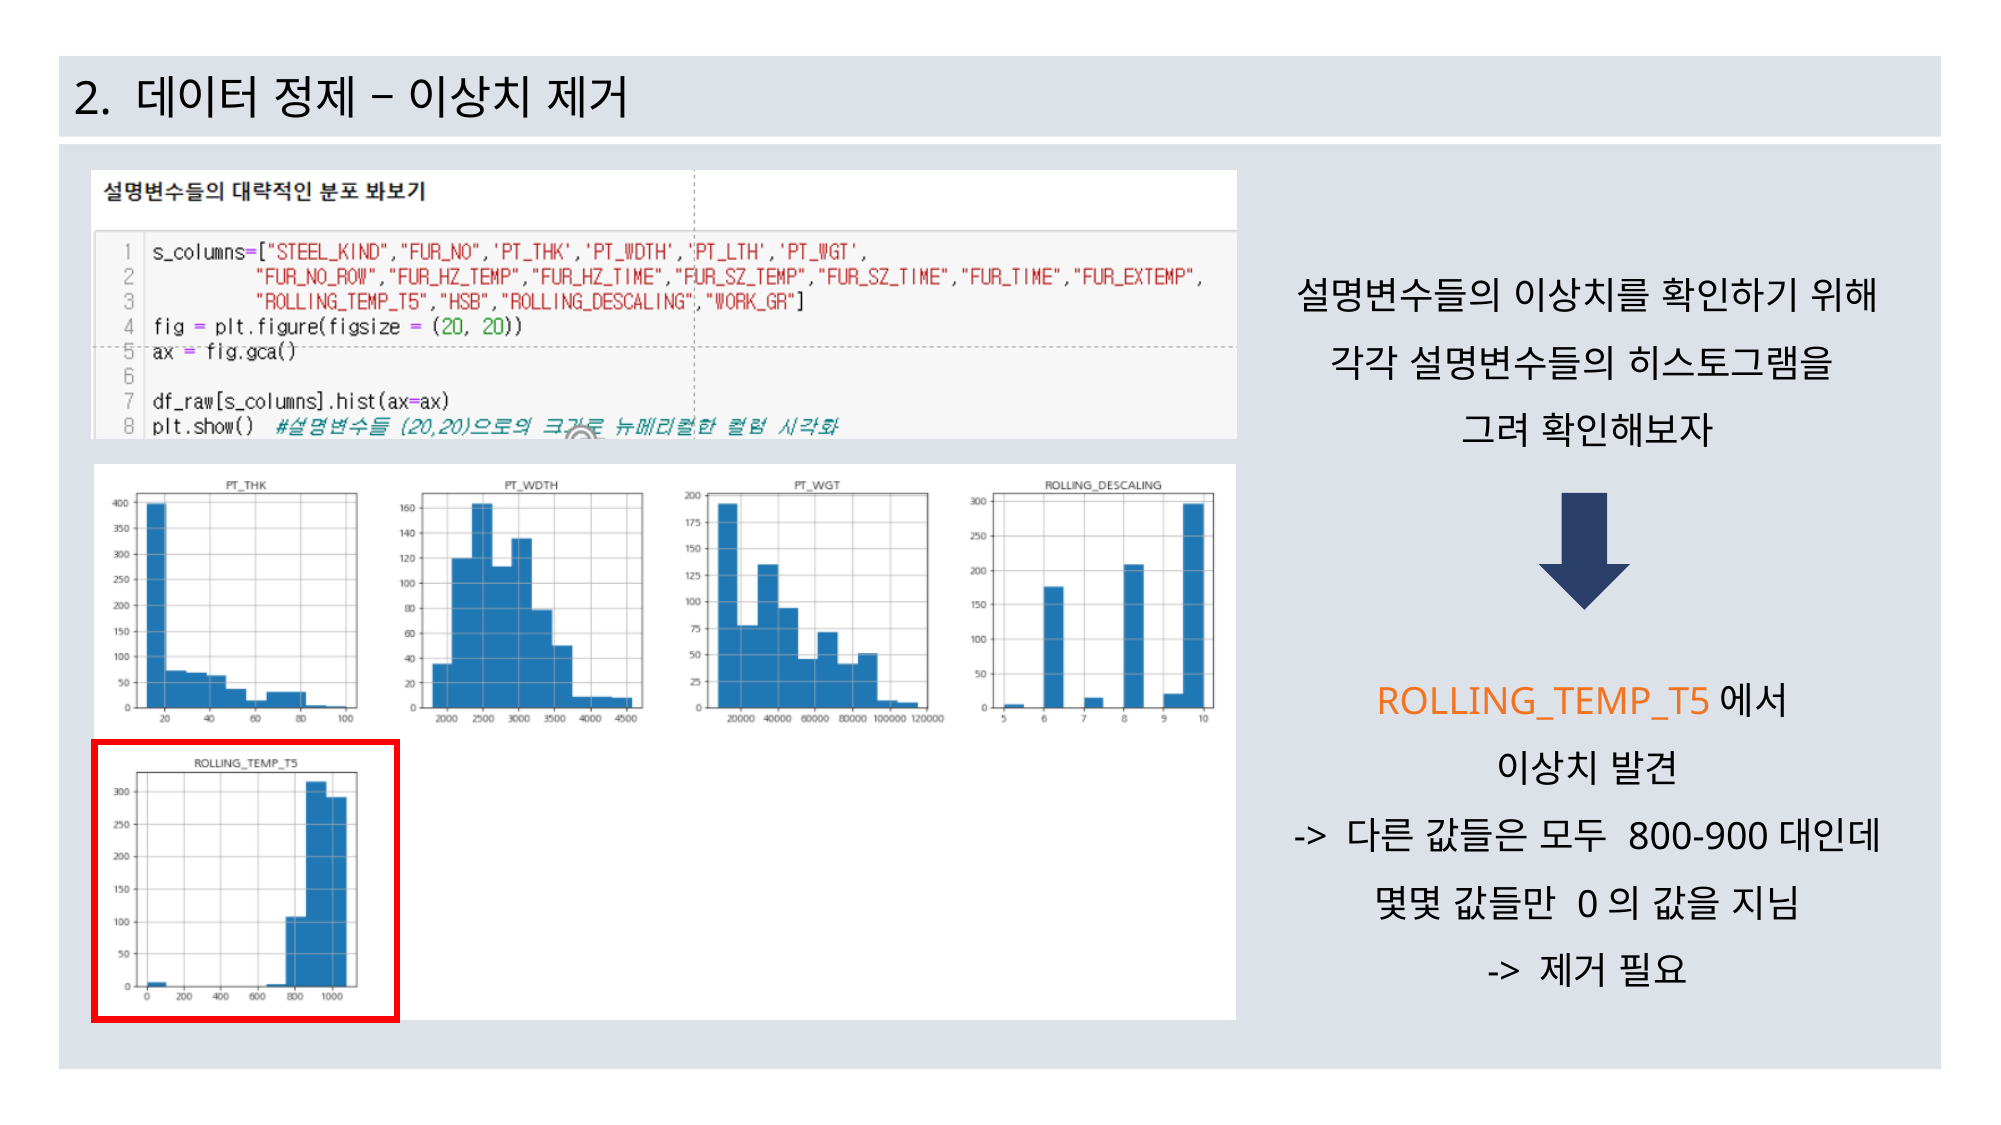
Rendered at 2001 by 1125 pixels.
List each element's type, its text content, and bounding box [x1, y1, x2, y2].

text_box [1536, 491, 1633, 612]
text_box 설명변수들의 이상치를 확인하기 위해 각각 설명변수들의 히스토그램을 그려 확인해보자 [1272, 242, 1903, 460]
picture [91, 170, 1237, 439]
text_box 2. 데이터 정제 – 이상치 제거 [58, 60, 880, 131]
text_box [58, 55, 1942, 136]
text_box ROLLING_TEMP_T5에서 이상치 발견 -> 다른 값들은 모두 800-900대인데 몇몇 값들만 0의 값을 지님 -> 제거 필요 [1272, 647, 1903, 1000]
text_box [58, 145, 1942, 1070]
text_box [25, 136, 1976, 145]
picture [94, 464, 1236, 1020]
